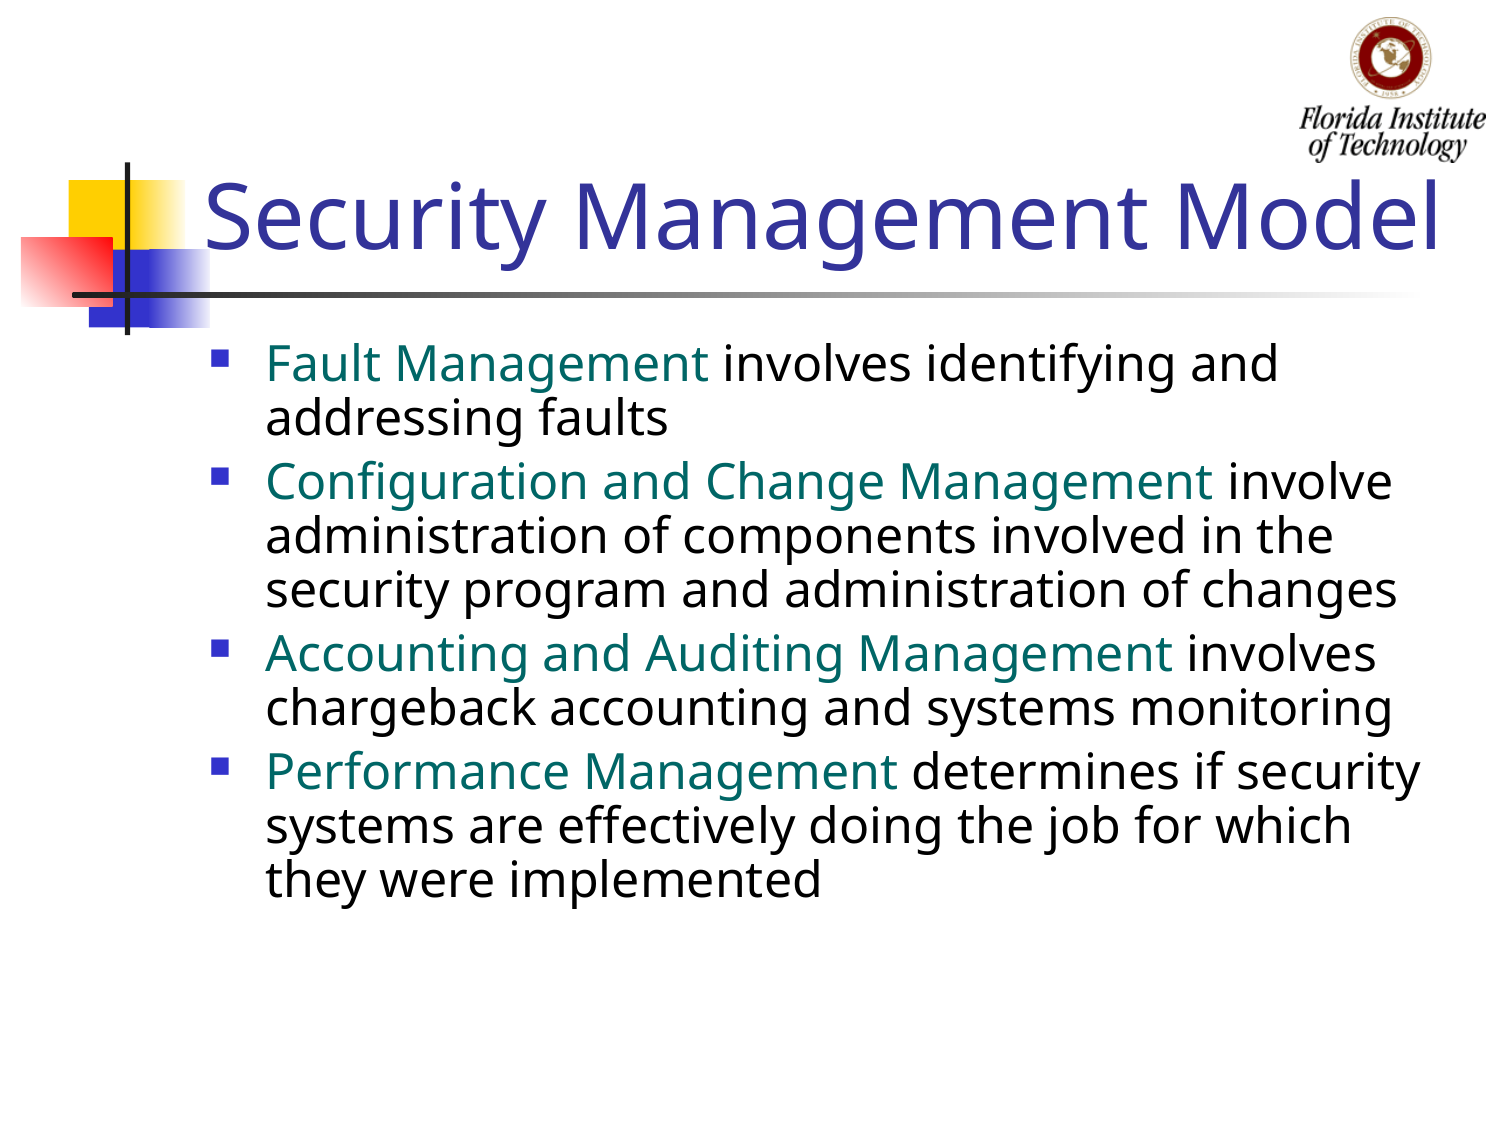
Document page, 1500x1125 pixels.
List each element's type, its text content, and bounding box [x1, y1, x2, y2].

picture [1299, 17, 1486, 163]
title Security Management Model [188, 34, 1468, 276]
list Fault Management involves identifying and addressing faults Configuration and Change Management involve administration of components involved in the security program and administration of changes Accounting and Auditing Management involves chargeback accounting and systems monitoring Performance Management determines if security systems are effectively doing the job for which they were implemented [193, 330, 1470, 1007]
